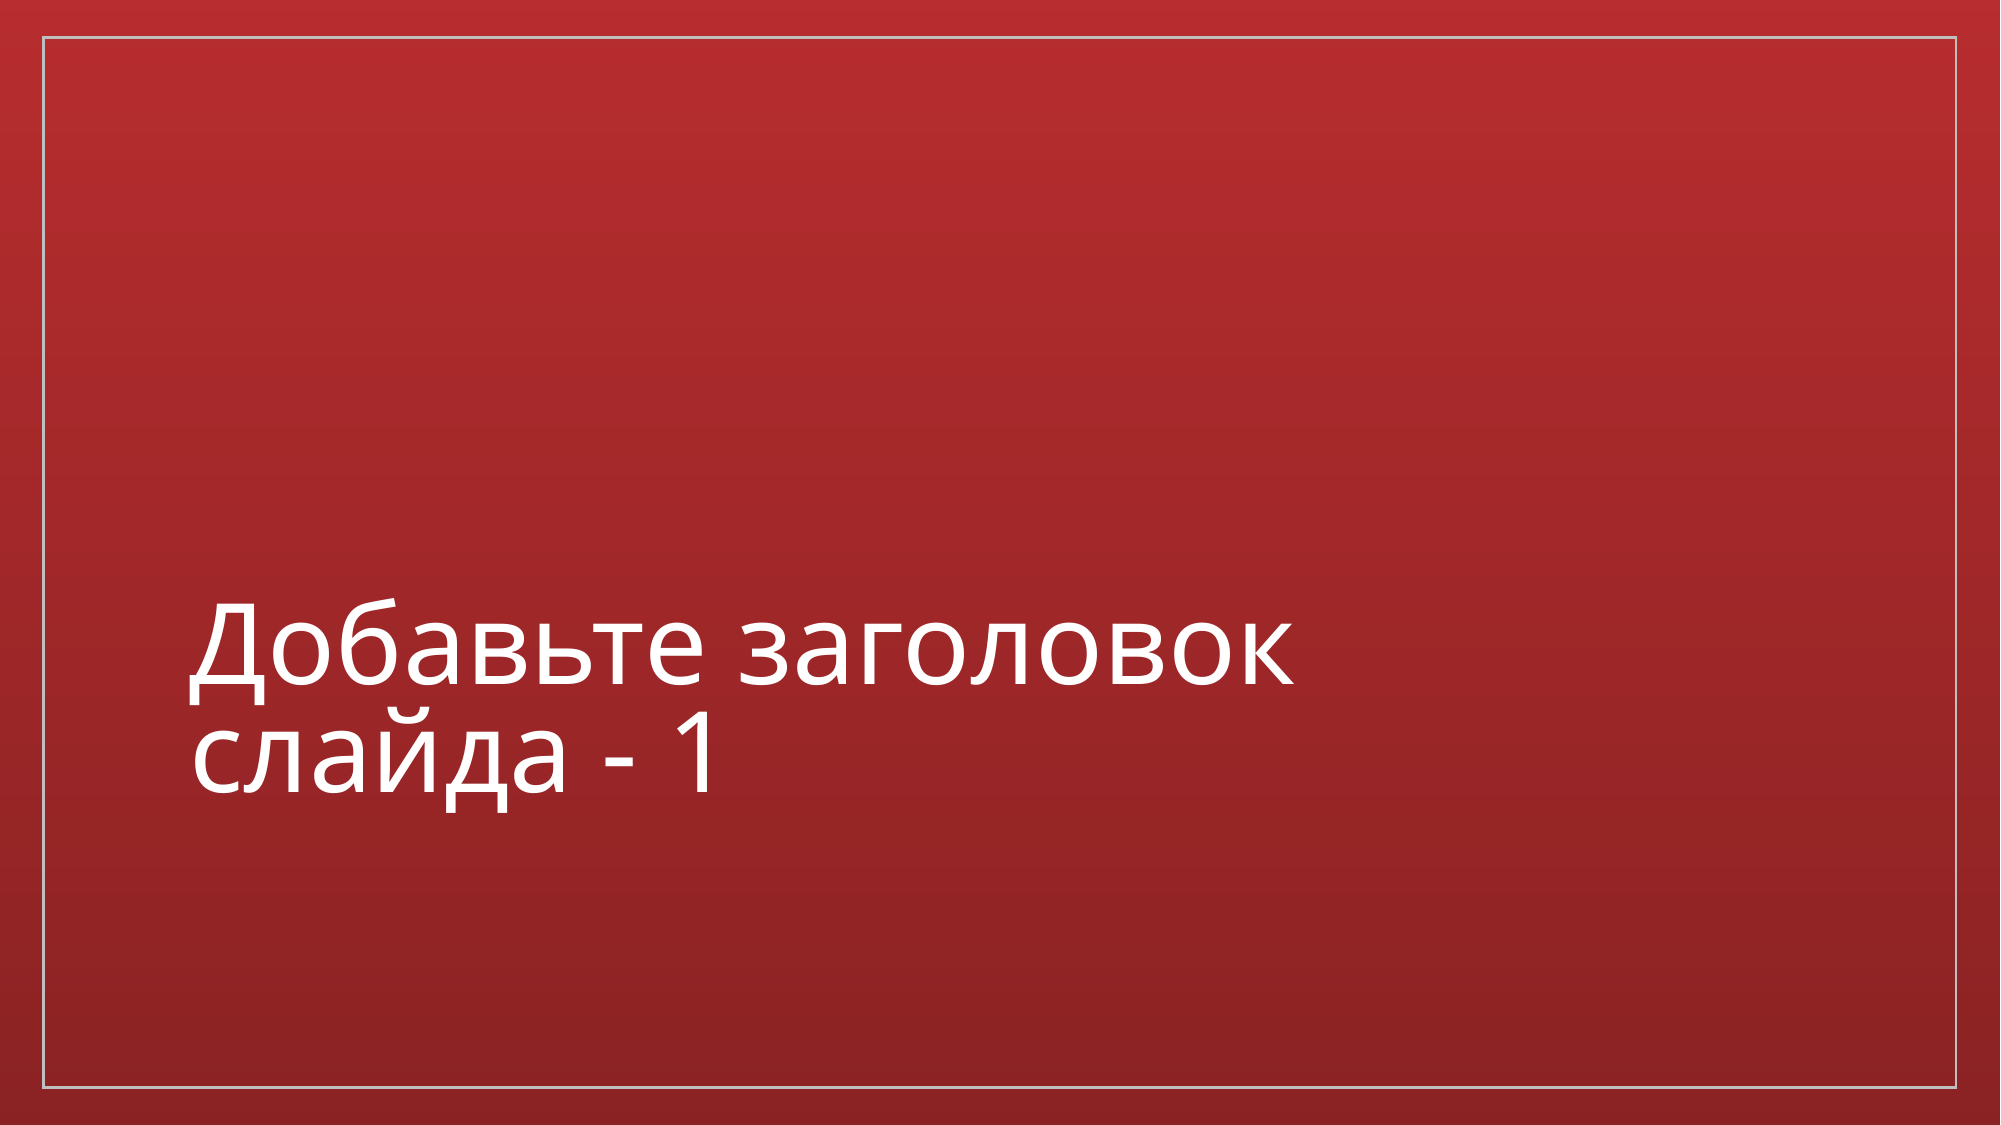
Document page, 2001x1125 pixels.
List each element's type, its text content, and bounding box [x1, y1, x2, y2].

title Добавьте заголовок слайда - 1 [174, 299, 1450, 822]
